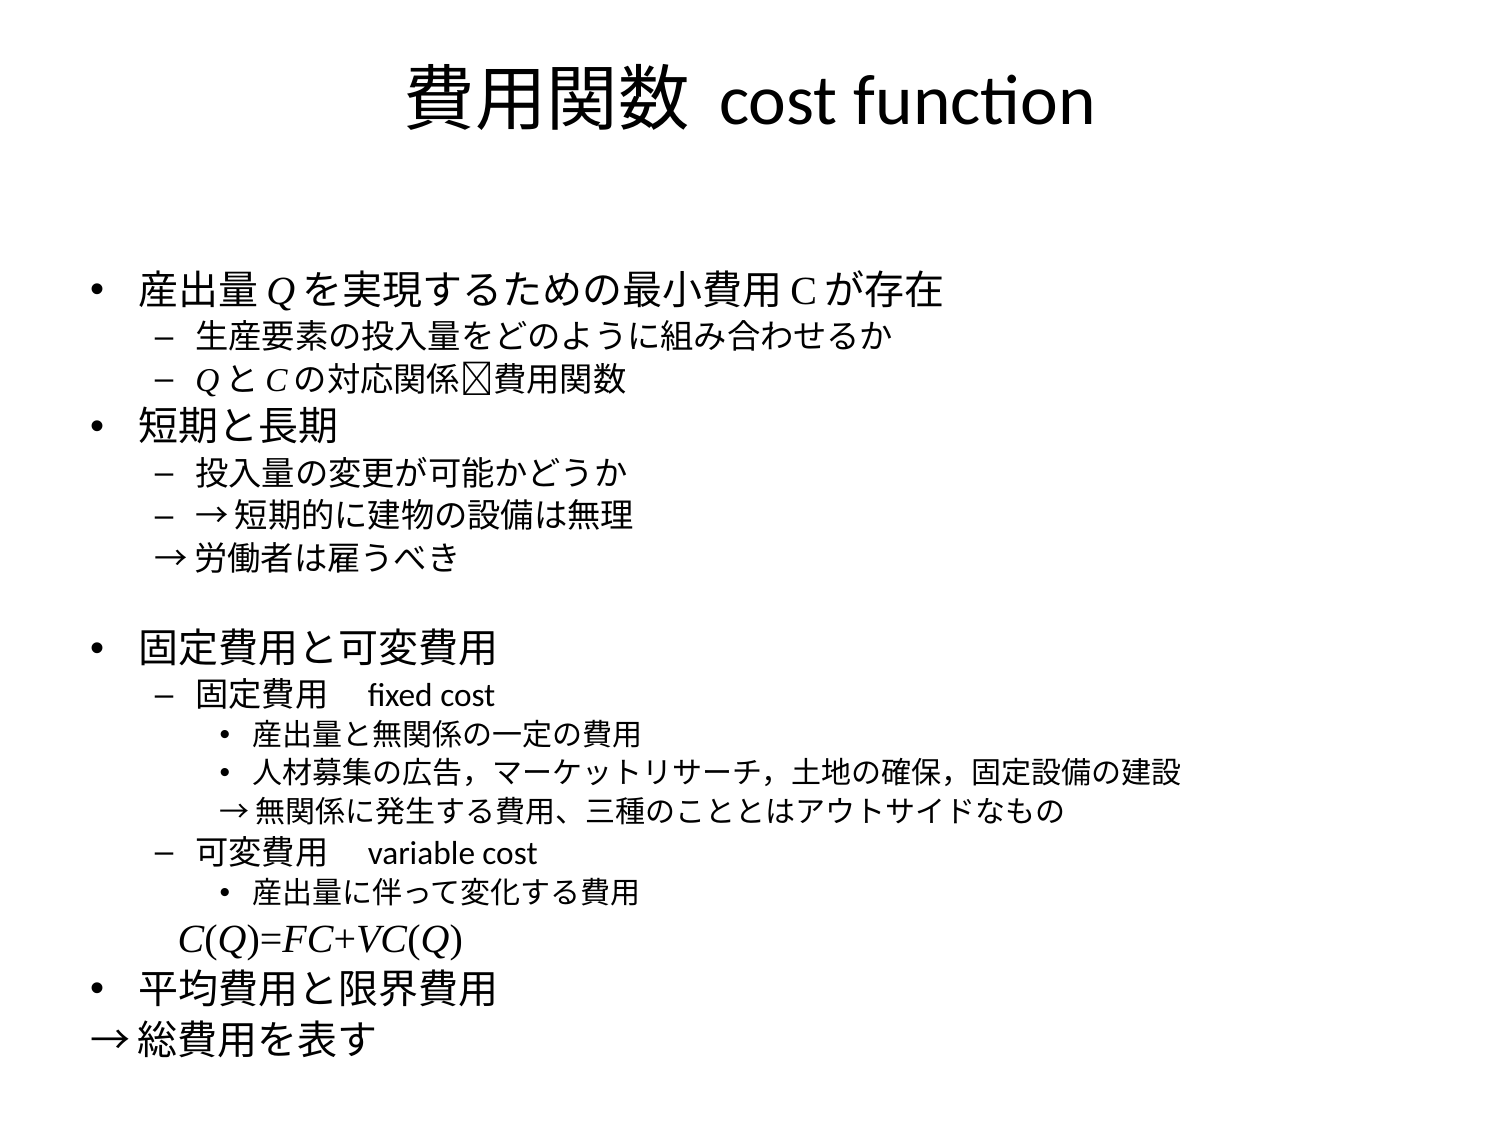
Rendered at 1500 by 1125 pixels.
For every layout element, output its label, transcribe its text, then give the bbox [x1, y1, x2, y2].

title 費用関数 cost function [75, 45, 1425, 233]
list 産出量Qを実現するための最小費用Cが存在 生産要素の投入量をどのように組み合わせるか QとCの対応関係費用関数 短期と長期 投入量の変更が可能かどうか →短期的に建物の設備は無理 →労働者は雇うべき 固定費用と可変費用 固定費用 fixed cost 産出量と無関係の一定の費用 人材募集の広告，マーケットリサーチ，土地の確保，固定設備の建設 →無関係に発生する費用、三種のこととはアウトサイドなもの 可変費用 variable cost 産出量に伴って変化する費用 C(Q)=FC+VC(Q) 平均費用と限界費用 →総費用を表す [75, 262, 1447, 1071]
